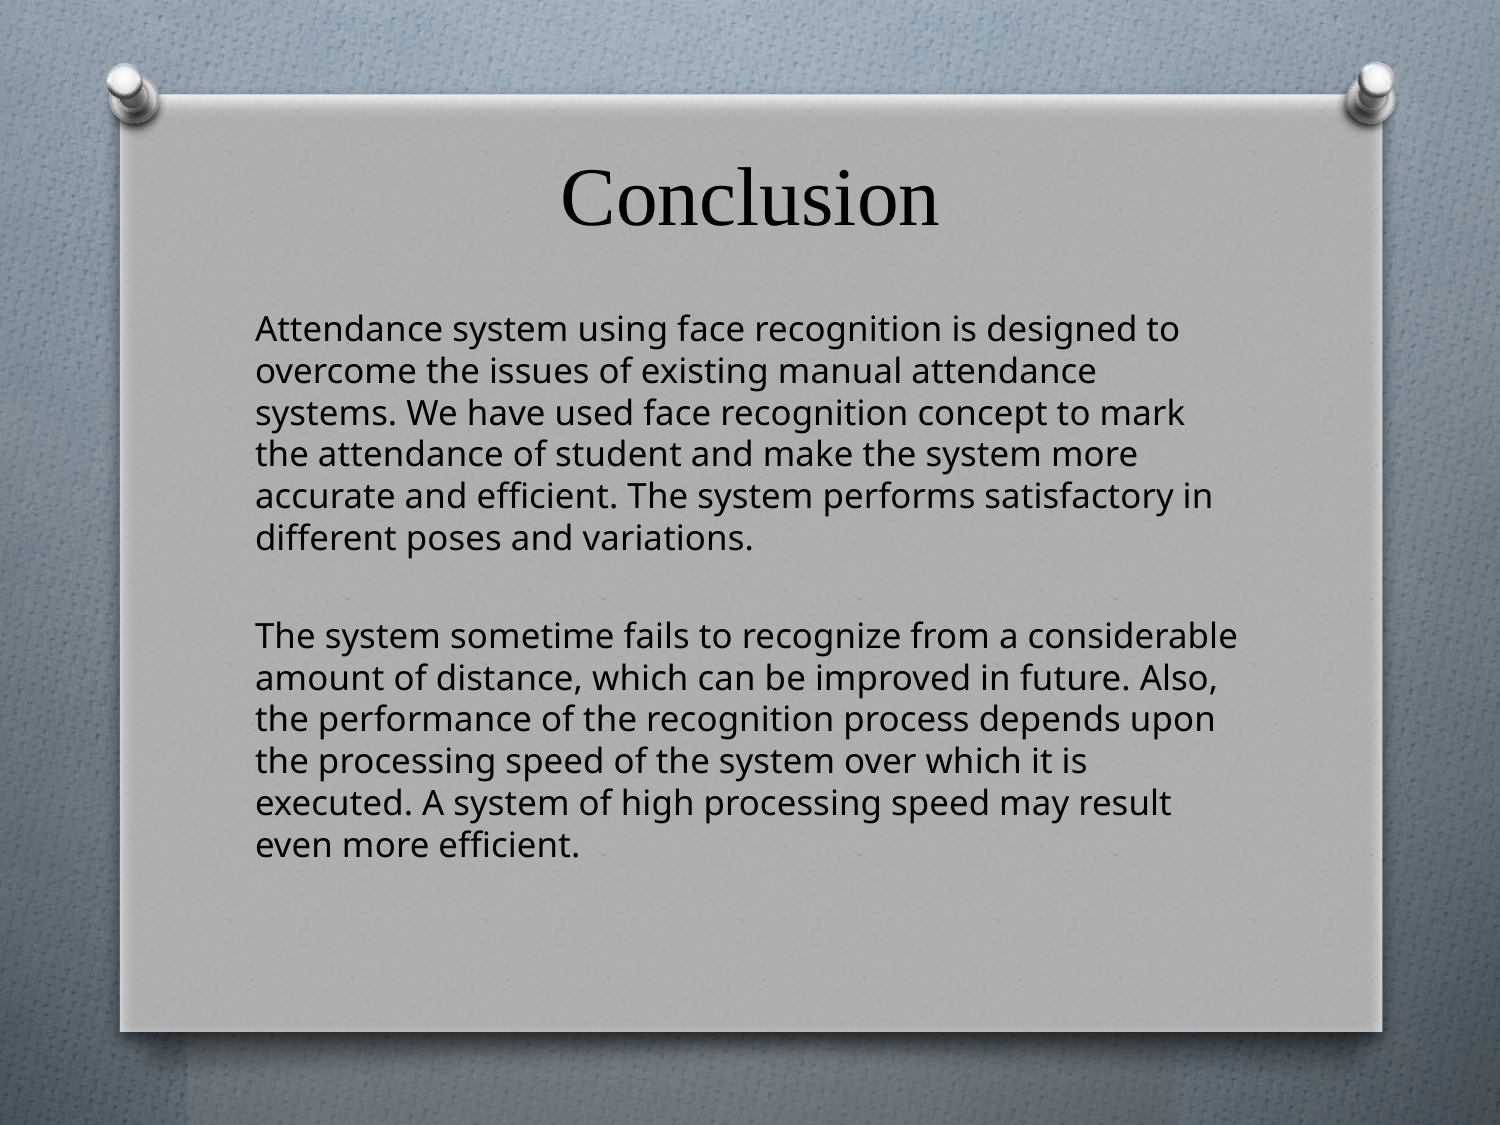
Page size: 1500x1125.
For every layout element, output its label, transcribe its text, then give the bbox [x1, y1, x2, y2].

picture [75, 29, 198, 153]
title Conclusion [179, 134, 1323, 250]
list Attendance system using face recognition is designed to overcome the issues of existing manual attendance systems. We have used face recognition concept to mark the attendance of student and make the system more accurate and efficient. The system performs satisfactory in different poses and variations. The system sometime fails to recognize from a considerable amount of distance, which can be improved in future. Also, the performance of the recognition process depends upon the processing speed of the system over which it is executed. A system of high processing speed may result even more efficient. [240, 249, 1257, 939]
picture [1317, 35, 1439, 156]
